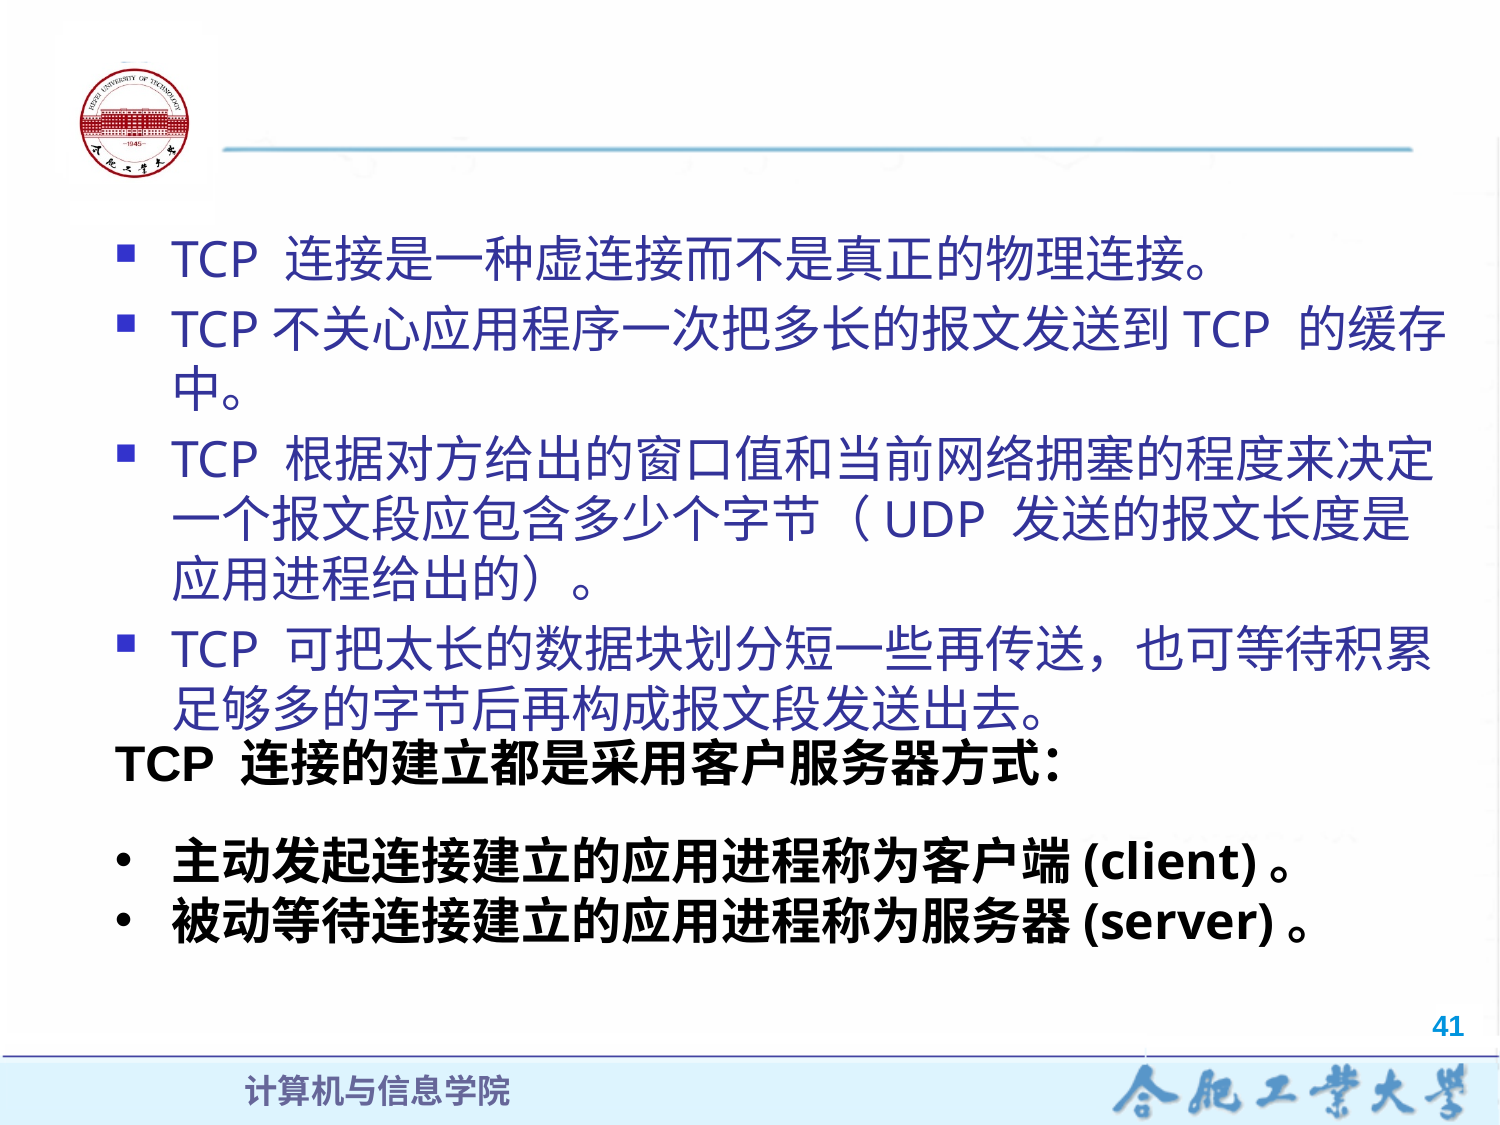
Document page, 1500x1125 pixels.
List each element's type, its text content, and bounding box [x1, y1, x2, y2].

text_box 主动发起连接建立的应用进程称为客户端(client)。 被动等待连接建立的应用进程称为服务器(server)。 [100, 822, 1353, 957]
text_box TCP 连接是一种虚连接而不是真正的物理连接。 TCP不关心应用程序一次把多长的报文发送到TCP 的缓存中。 TCP 根据对方给出的窗口值和当前网络拥塞的程度来决定一个报文段应包含多少个字节（UDP 发送的报文长度是应用进程给出的）。 TCP 可把太长的数据块划分短一些再传送，也可等待积累足够多的字节后再构成报文段发送出去。 [100, 220, 1465, 728]
text_box TCP 连接的建立都是采用客户服务器方式： [100, 723, 1152, 799]
picture [0, 0, 1500, 1125]
